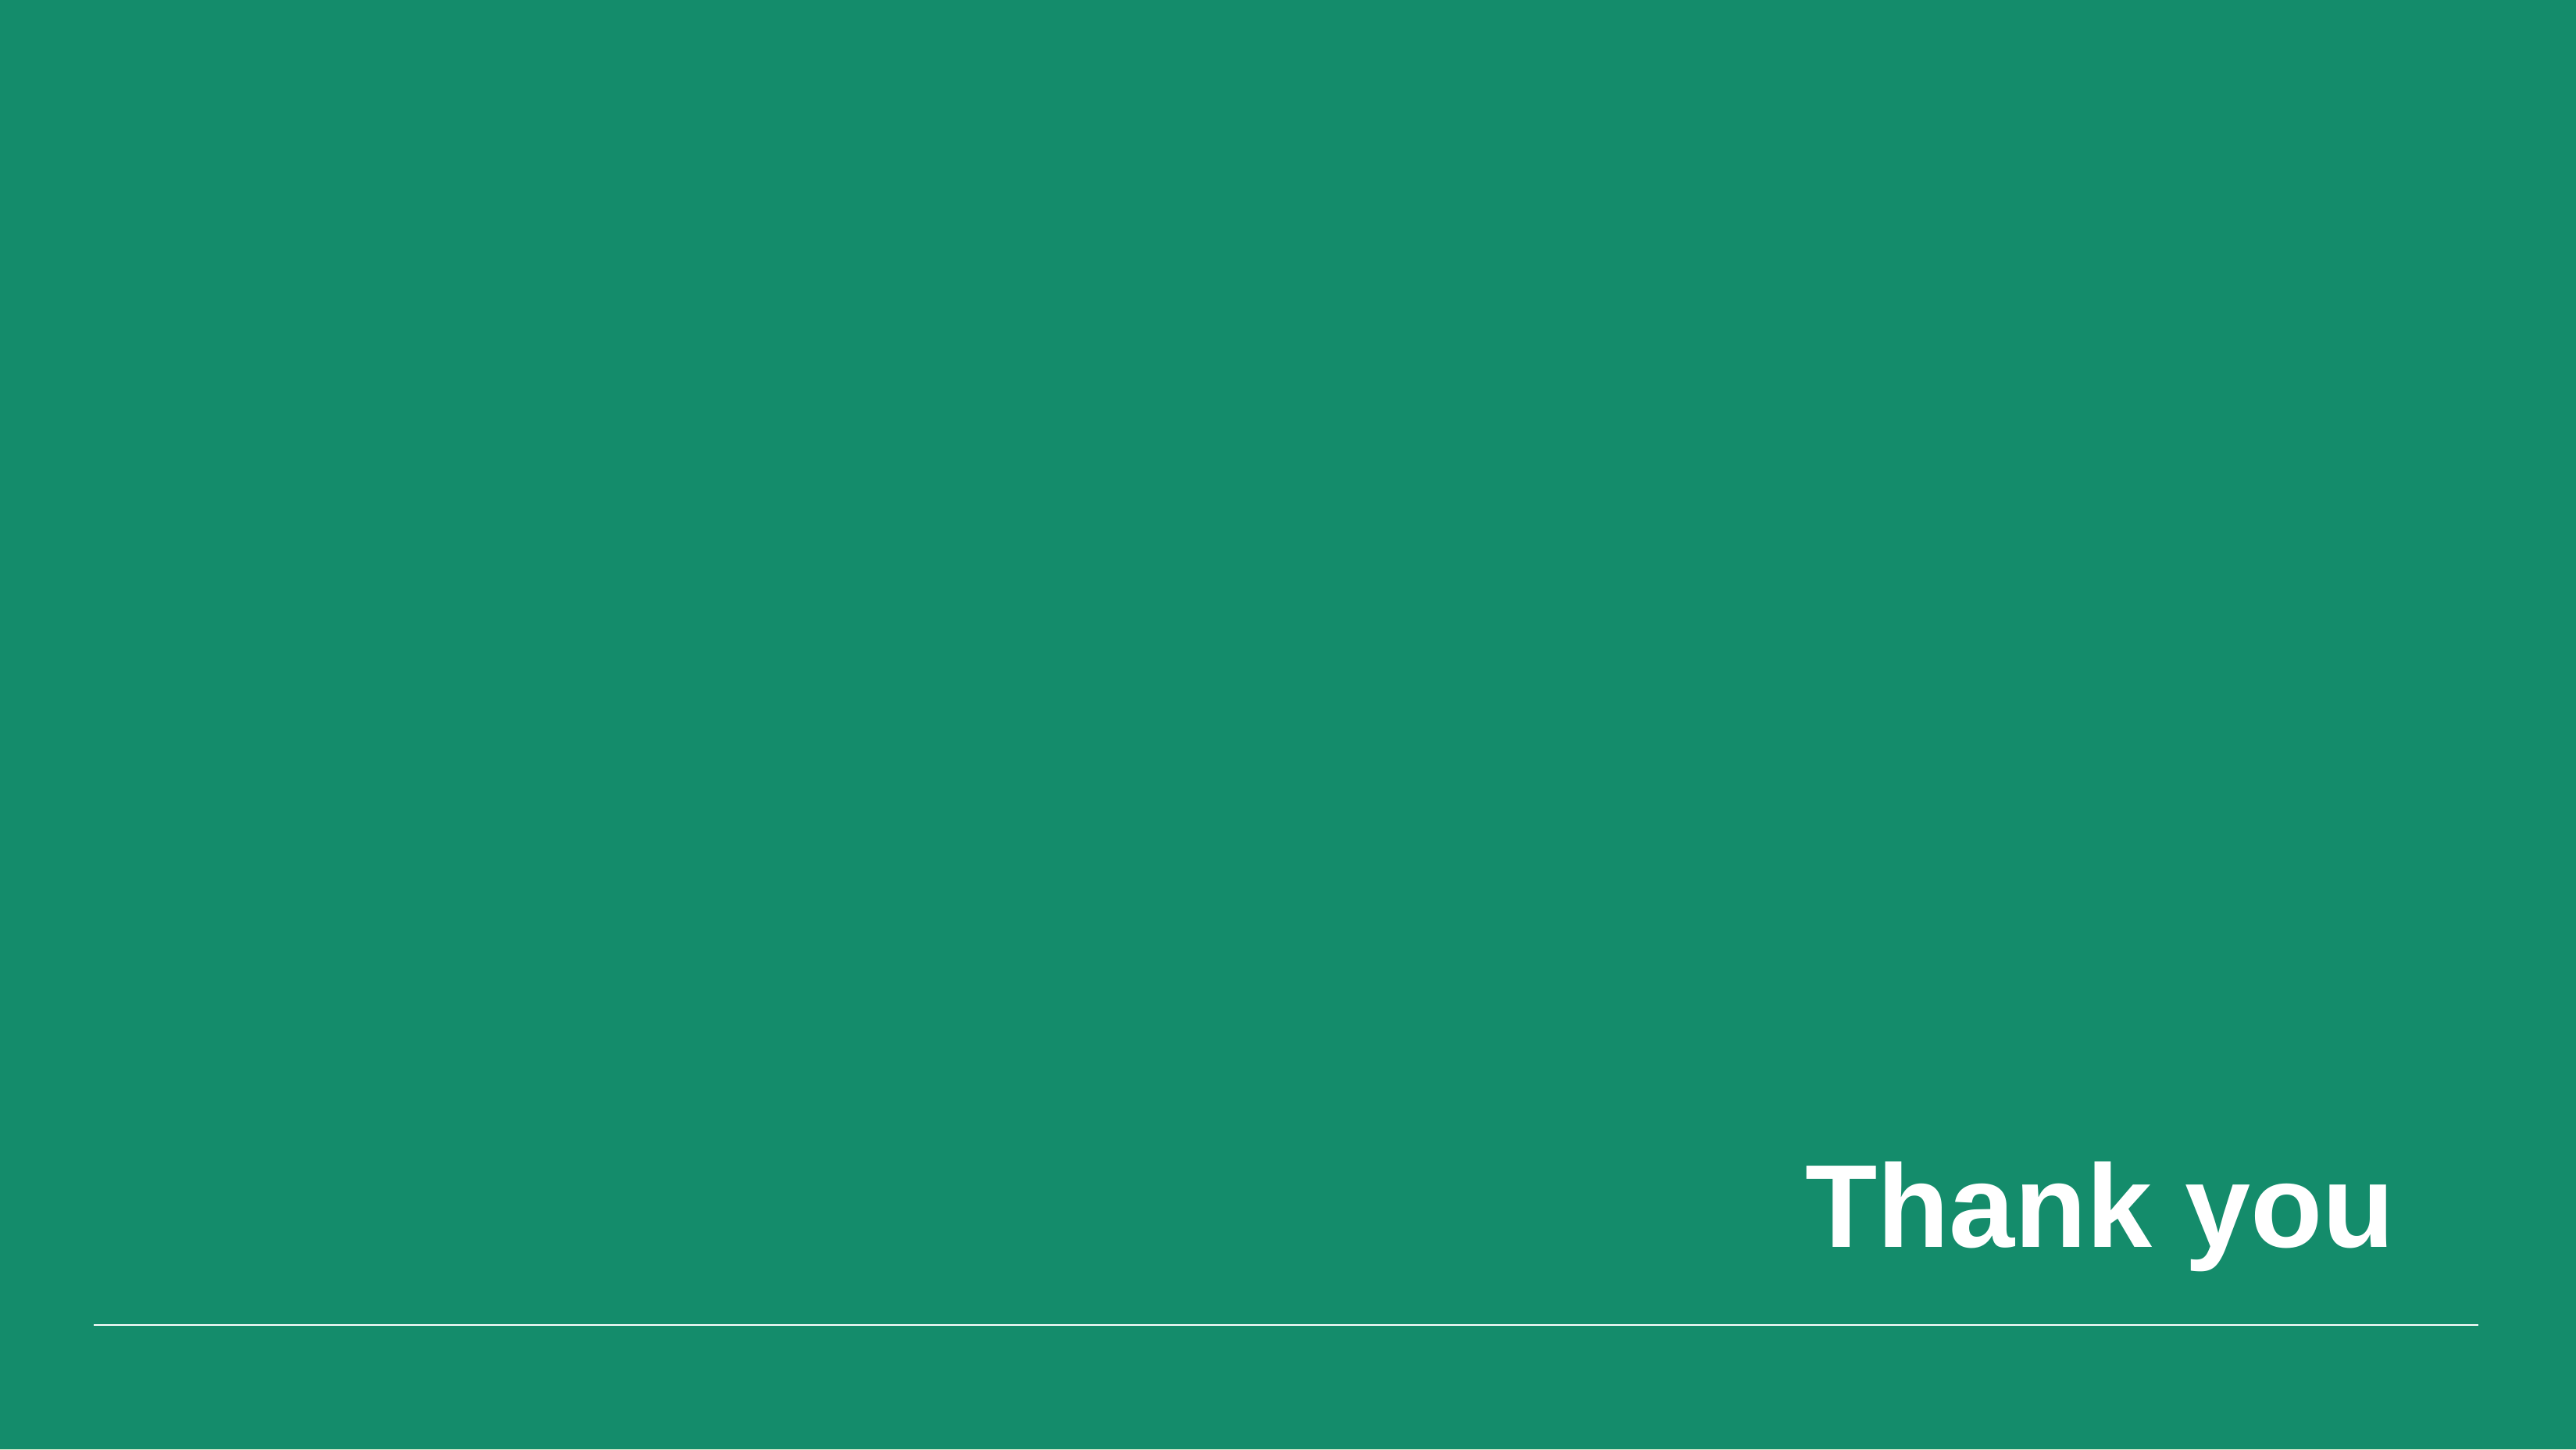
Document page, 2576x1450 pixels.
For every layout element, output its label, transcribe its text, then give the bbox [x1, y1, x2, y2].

text_box Thank you [1795, 1129, 2576, 1271]
text_box [0, 0, 2576, 1450]
